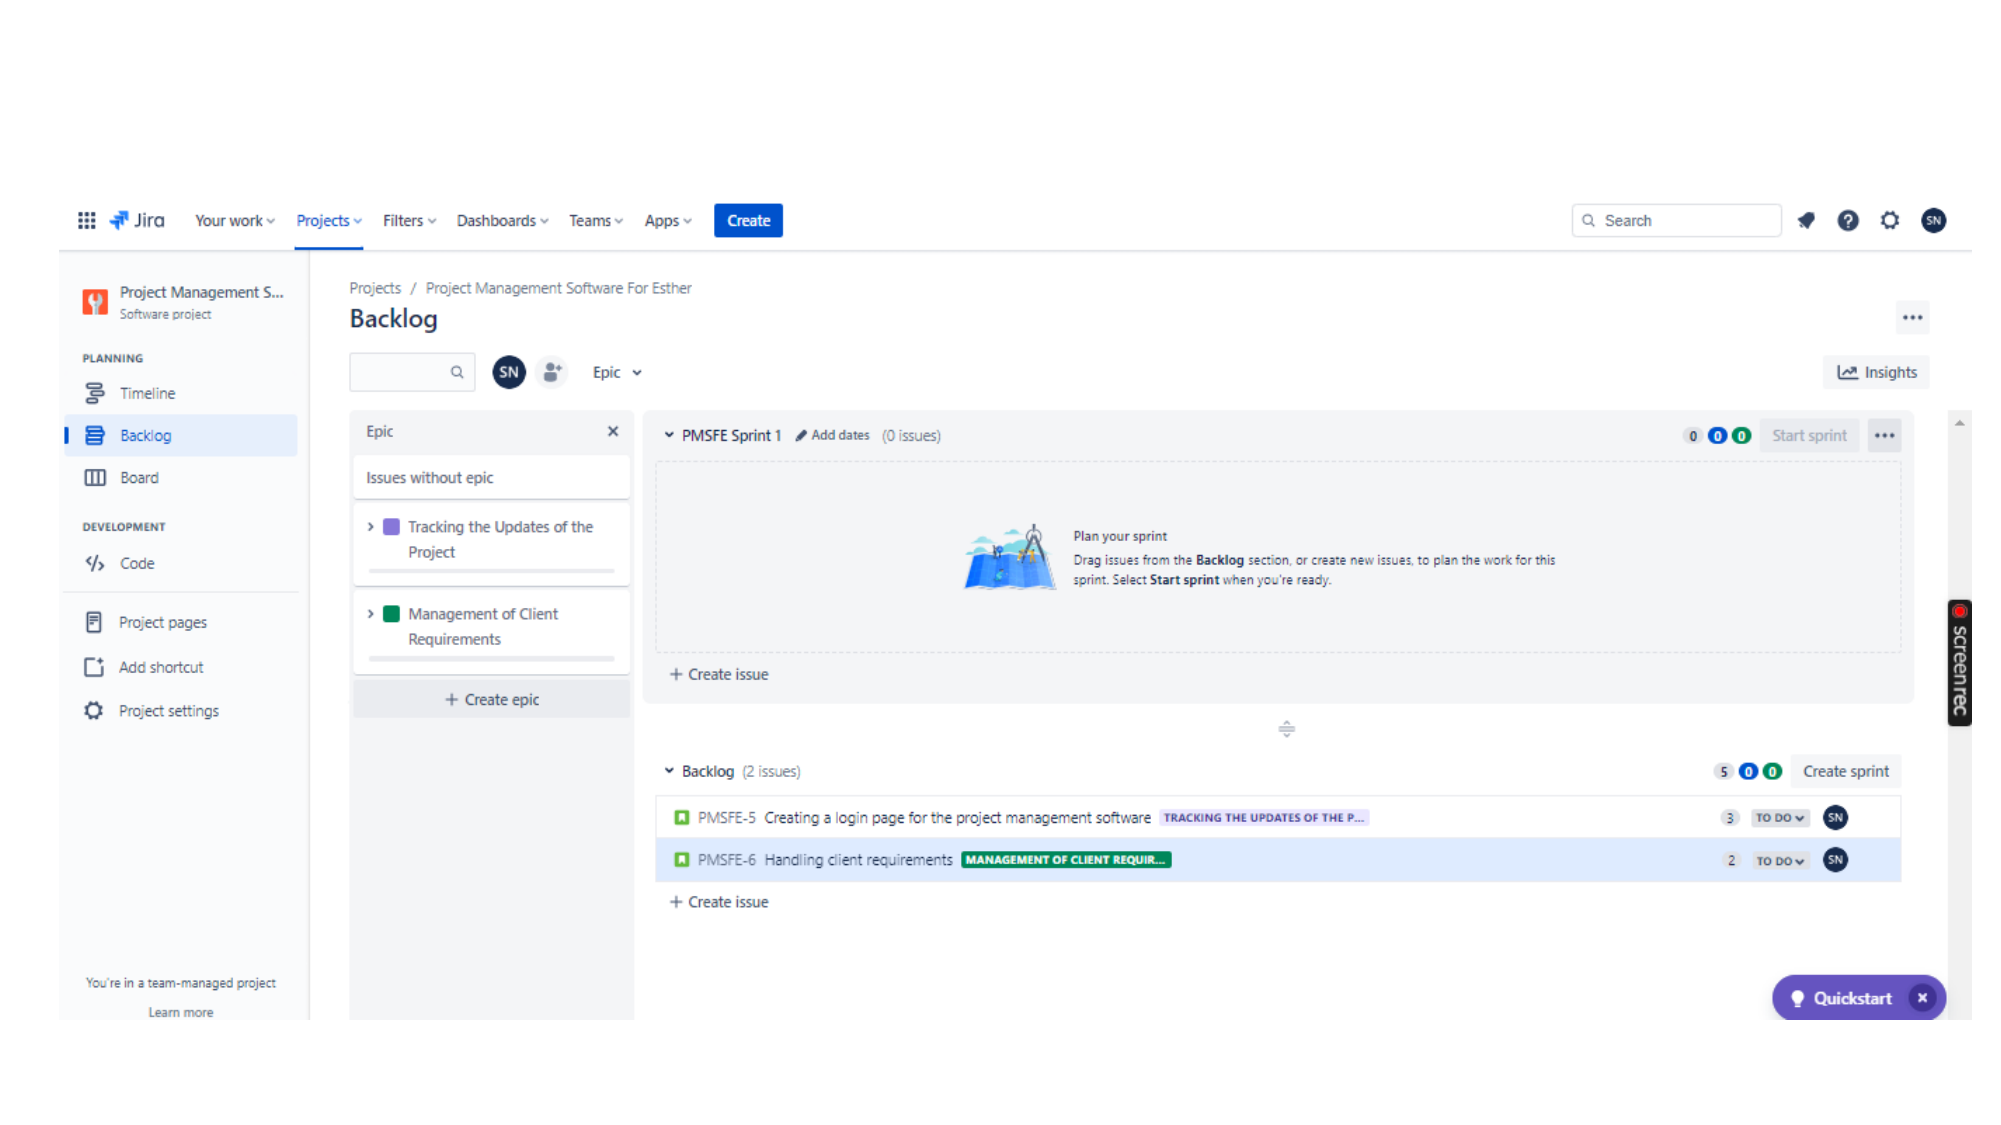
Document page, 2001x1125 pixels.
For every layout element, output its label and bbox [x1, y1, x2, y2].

picture [59, 194, 1972, 1020]
